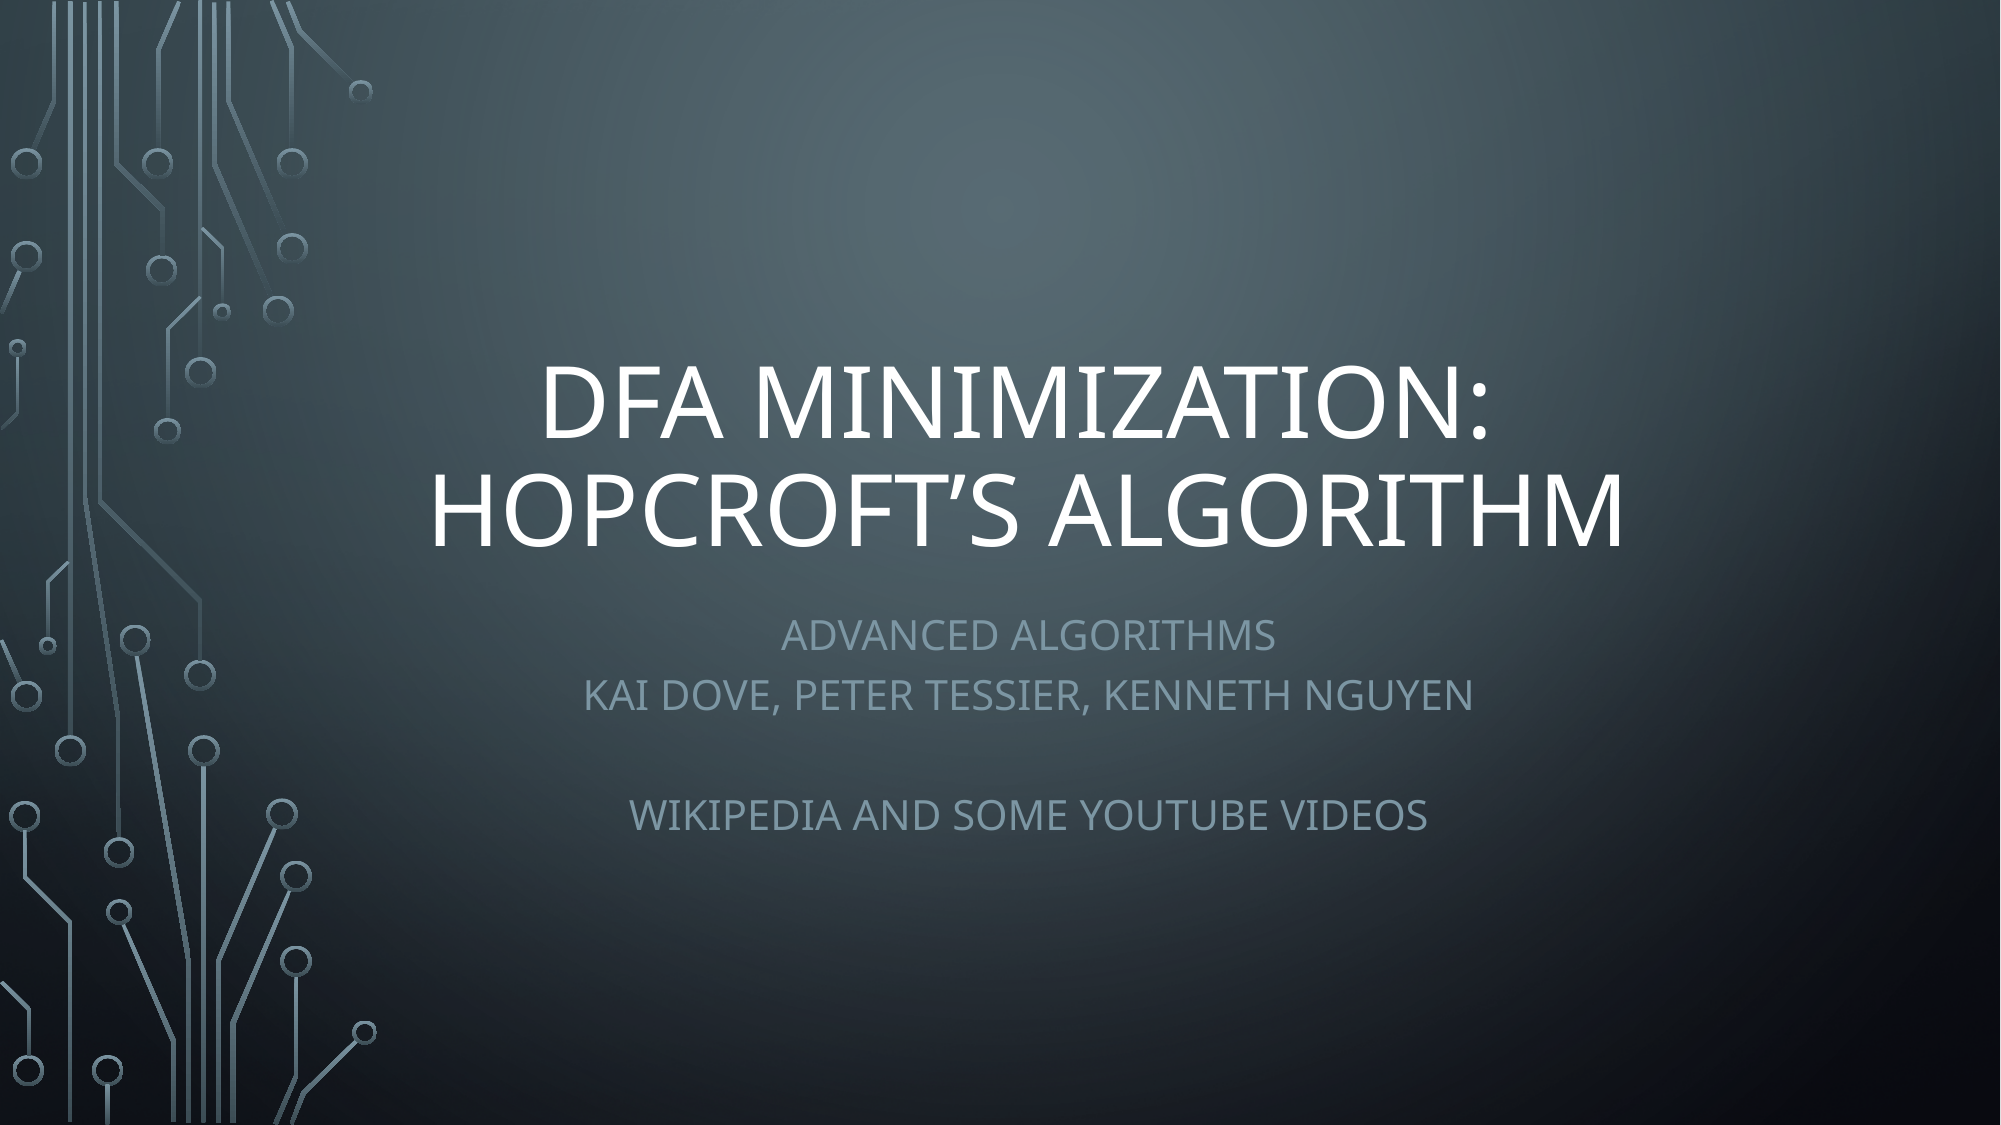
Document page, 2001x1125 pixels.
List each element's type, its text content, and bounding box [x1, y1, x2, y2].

title DFA Minimization: Hopcroft’s Algorithm [307, 184, 1750, 576]
subtitle Advanced Algorithms Kai dove, Peter Tessier, Kenneth Nguyen Wikipedia and some youtube videos [307, 590, 1750, 863]
